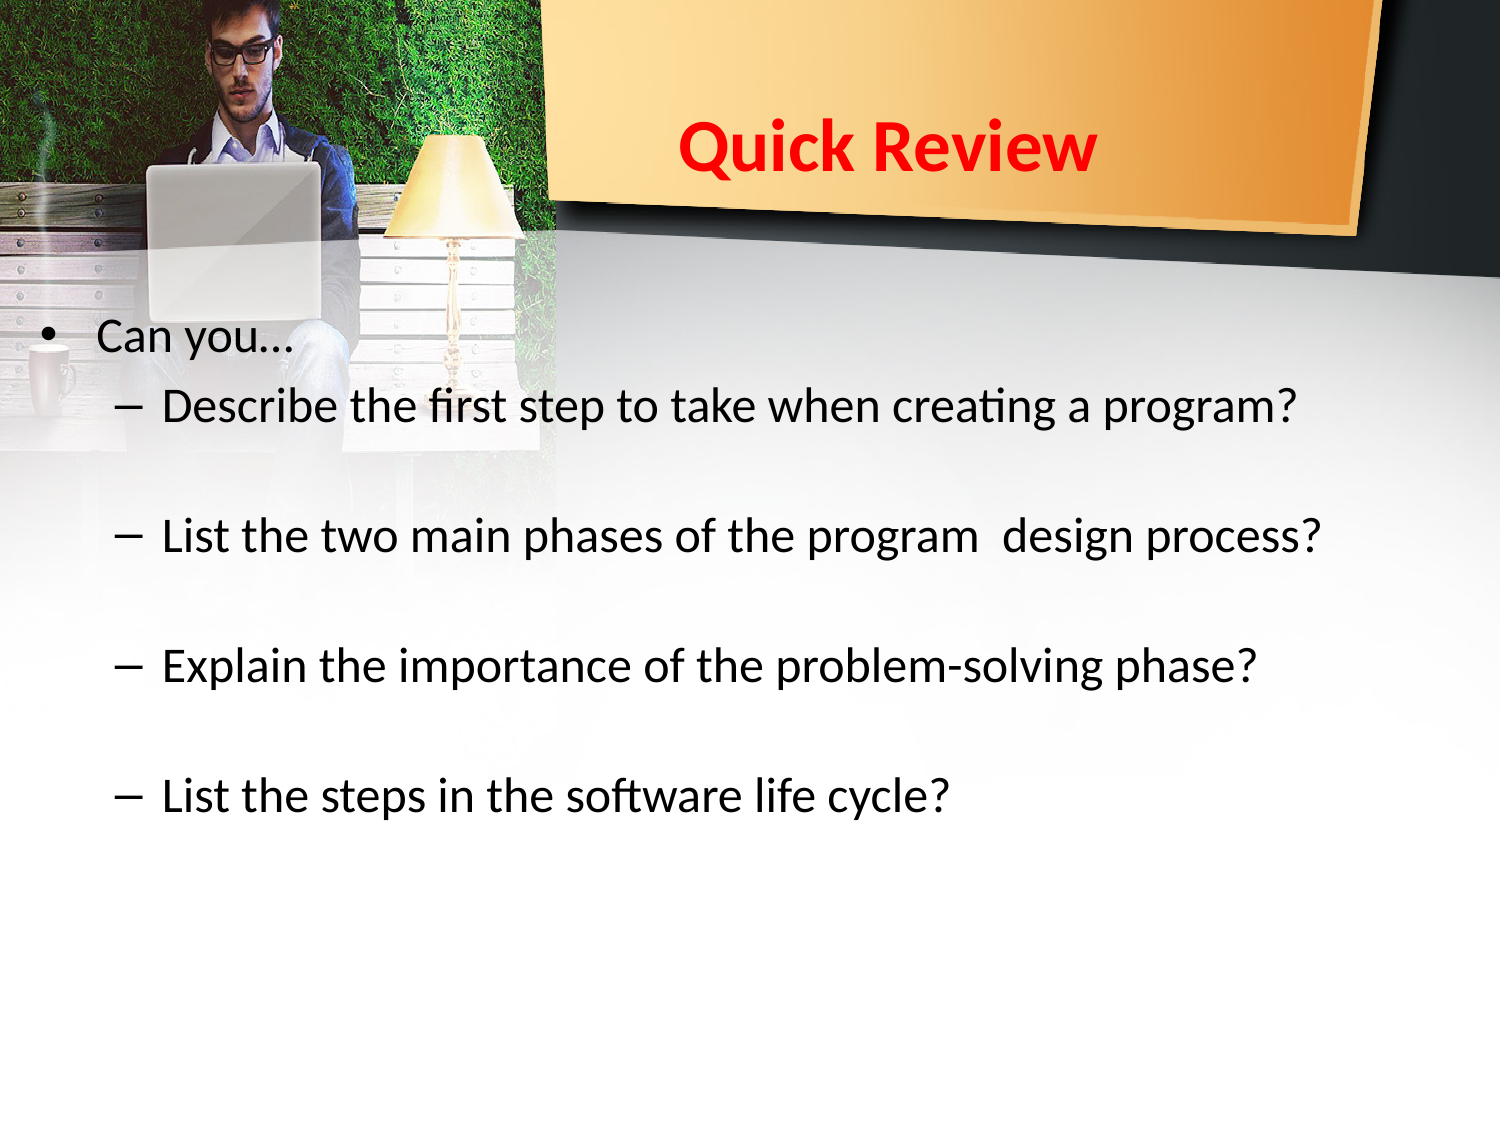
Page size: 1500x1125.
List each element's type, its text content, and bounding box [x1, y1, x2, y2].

list Can you… Describe the first step to take when creating a program? List the two main phases of the program design process? Explain the importance of the problem-solving phase? List the steps in the software life cycle? [24, 295, 1475, 1064]
picture [0, 0, 1500, 1125]
title Quick Review [212, 75, 1500, 209]
